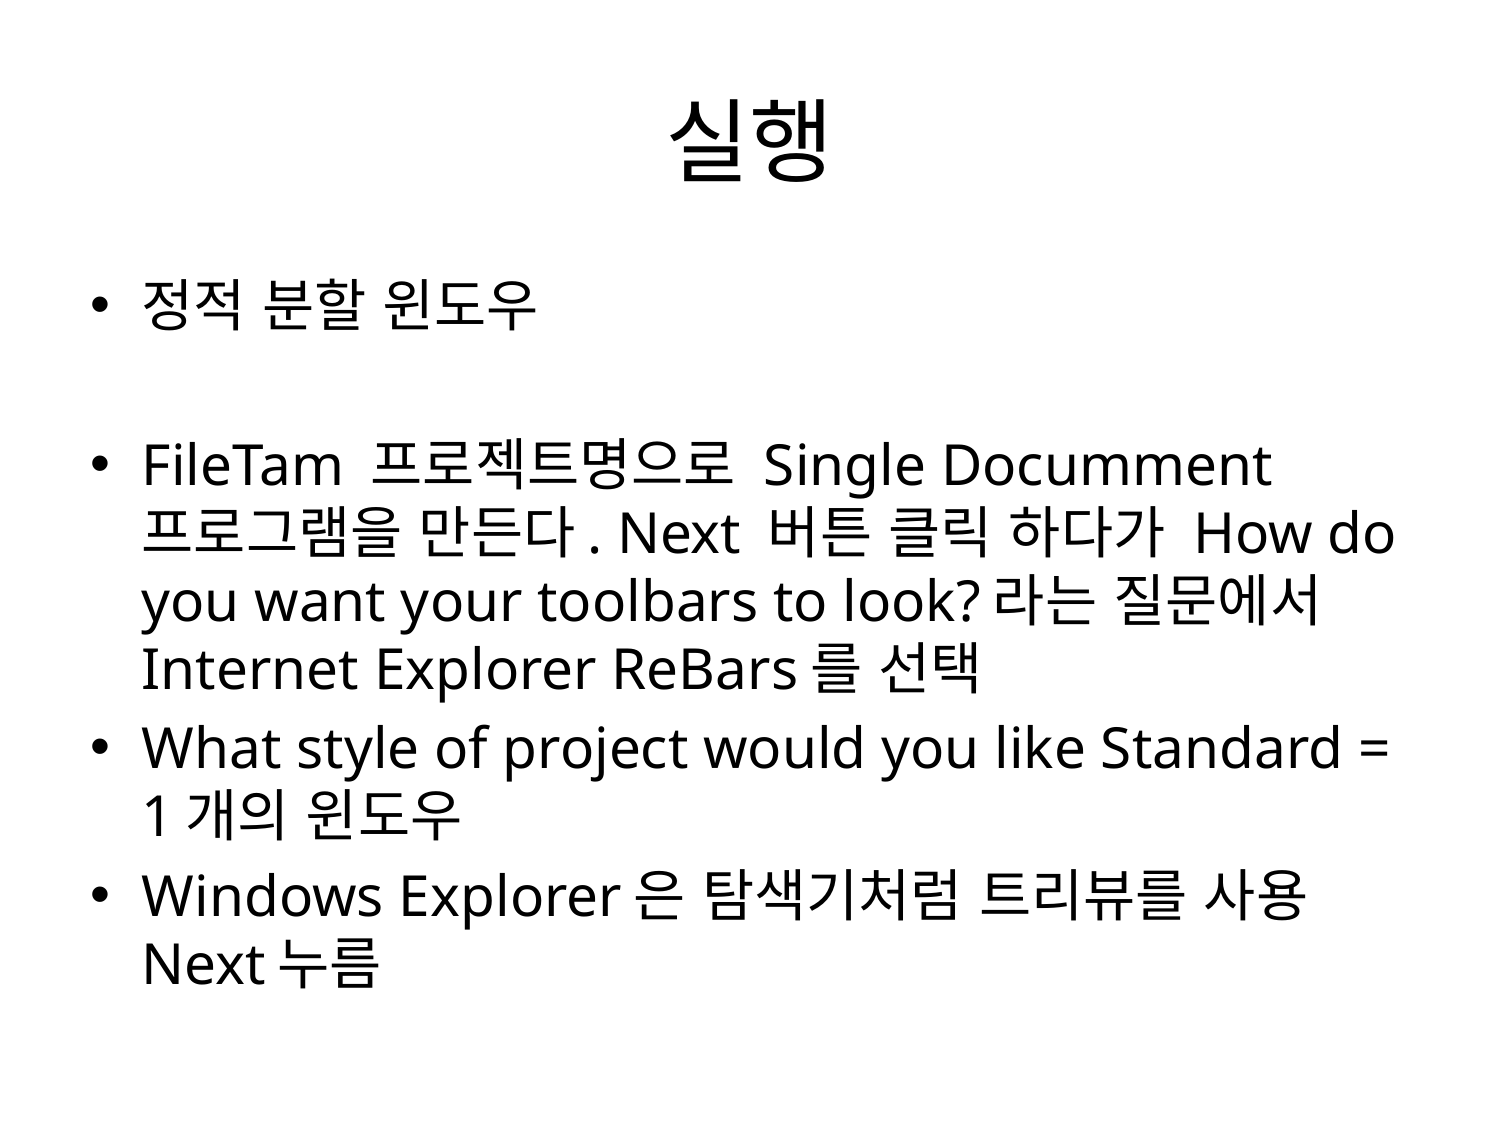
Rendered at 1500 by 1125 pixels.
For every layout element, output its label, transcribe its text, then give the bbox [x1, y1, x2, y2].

list 정적 분할 윈도우 FileTam 프로젝트명으로 Single Documment 프로그램을 만든다. Next 버튼 클릭 하다가 How do you want your toolbars to look?라는 질문에서 Internet Explorer ReBars를 선택 What style of project would you like Standard = 1개의 윈도우 Windows Explorer은 탐색기처럼 트리뷰를 사용 Next누름 [75, 262, 1425, 1005]
title 실행 [75, 45, 1425, 233]
